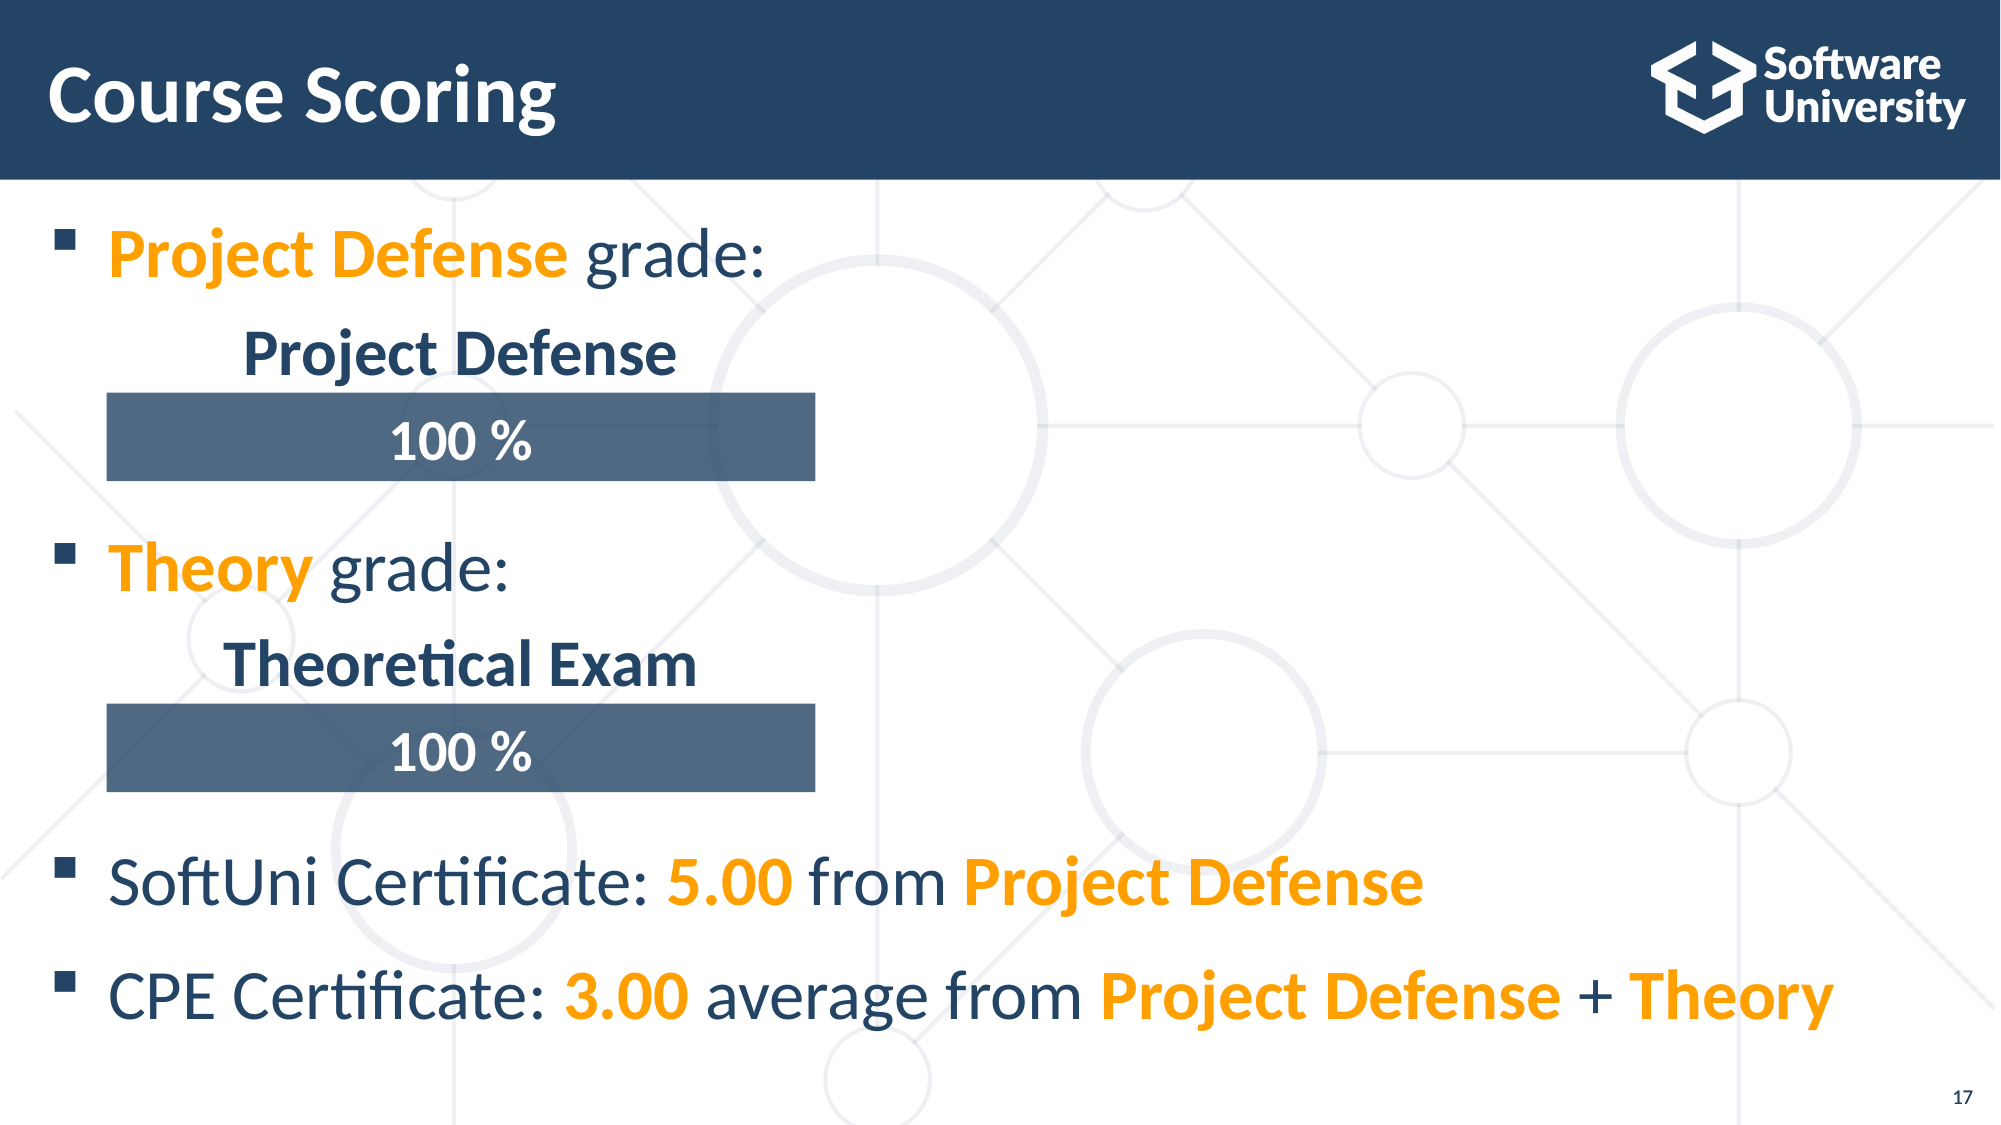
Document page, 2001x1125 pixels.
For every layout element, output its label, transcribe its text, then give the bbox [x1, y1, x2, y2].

picture [1651, 41, 1966, 134]
text_box 100 % [105, 391, 817, 483]
text_box 100 % [105, 701, 817, 794]
slide_number 17 [1927, 1067, 1989, 1117]
title Course Scoring [31, 16, 1625, 162]
list Project Defense grade: Theory grade: SoftUni Certificate: 5.00 from Project Defense CPE Certificate: 3.00 average from Project Defense + Theory [31, 196, 1970, 1104]
text_box Theoretical Exam [106, 603, 816, 707]
text_box Project Defense [106, 292, 816, 397]
